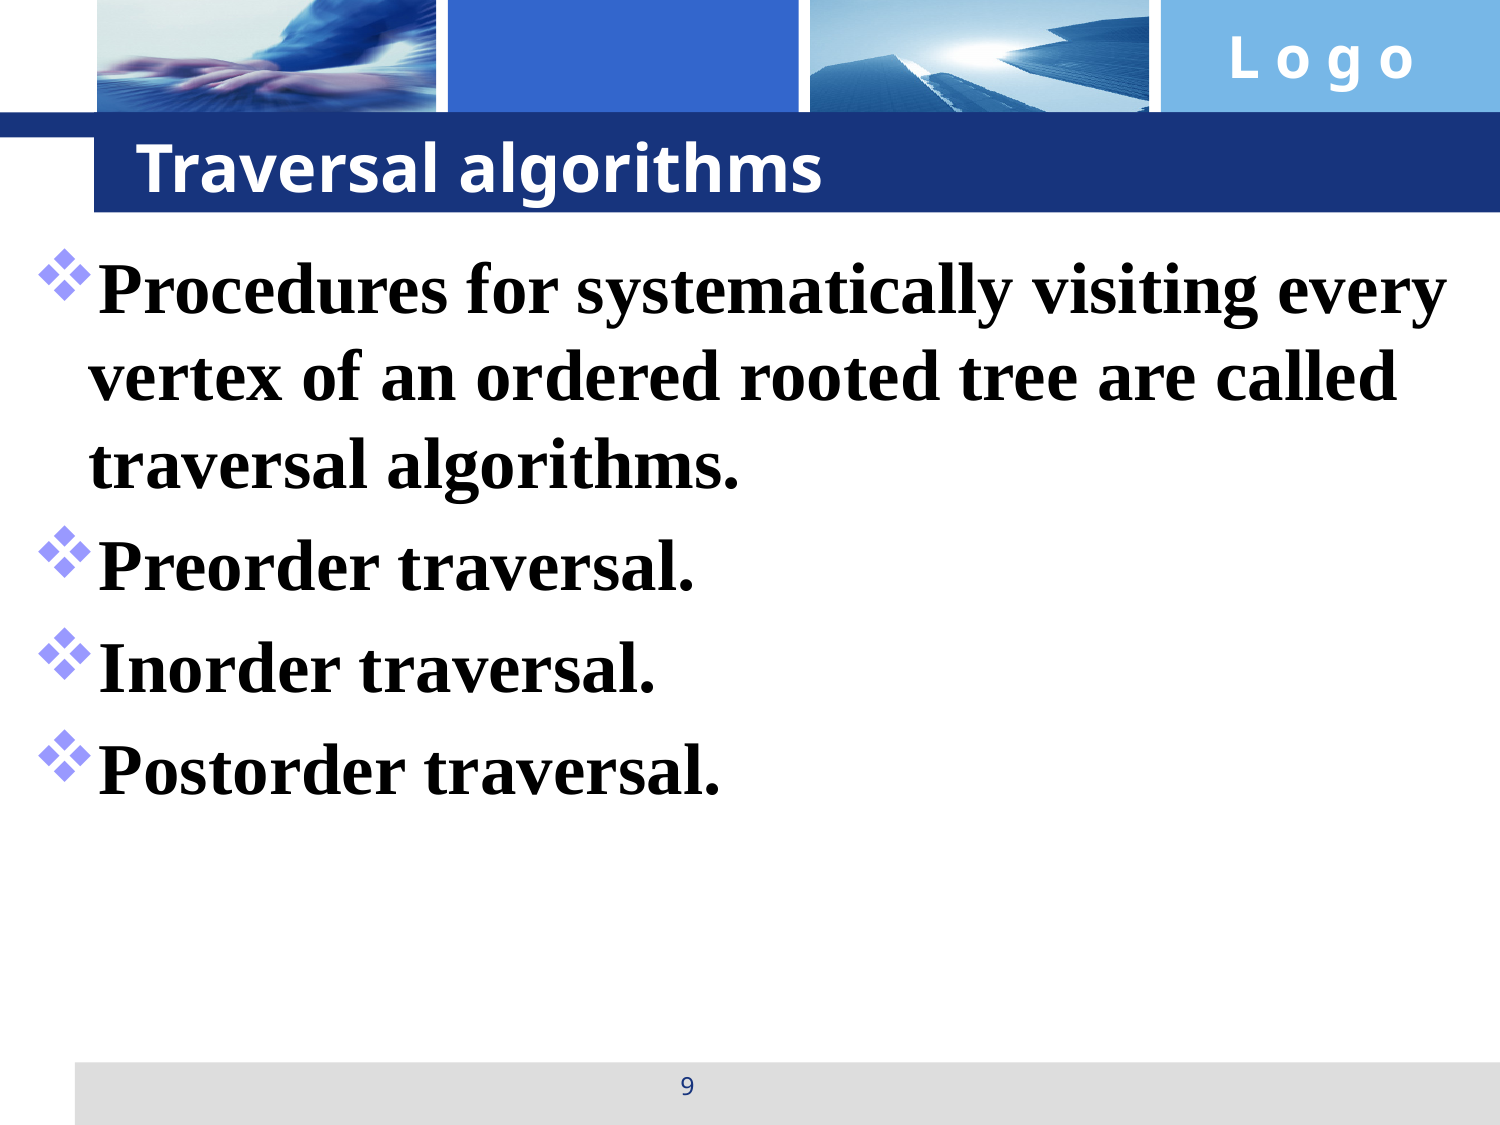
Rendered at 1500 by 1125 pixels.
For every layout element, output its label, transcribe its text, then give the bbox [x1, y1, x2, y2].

picture [97, 0, 437, 112]
picture [810, 0, 1150, 112]
list Procedures for systematically visiting every vertex of an ordered rooted tree are called traversal algorithms. Preorder traversal. Inorder traversal. Postorder traversal. [17, 232, 1493, 1025]
title Traversal algorithms [120, 120, 1400, 213]
slide_number 9 [512, 1062, 863, 1116]
